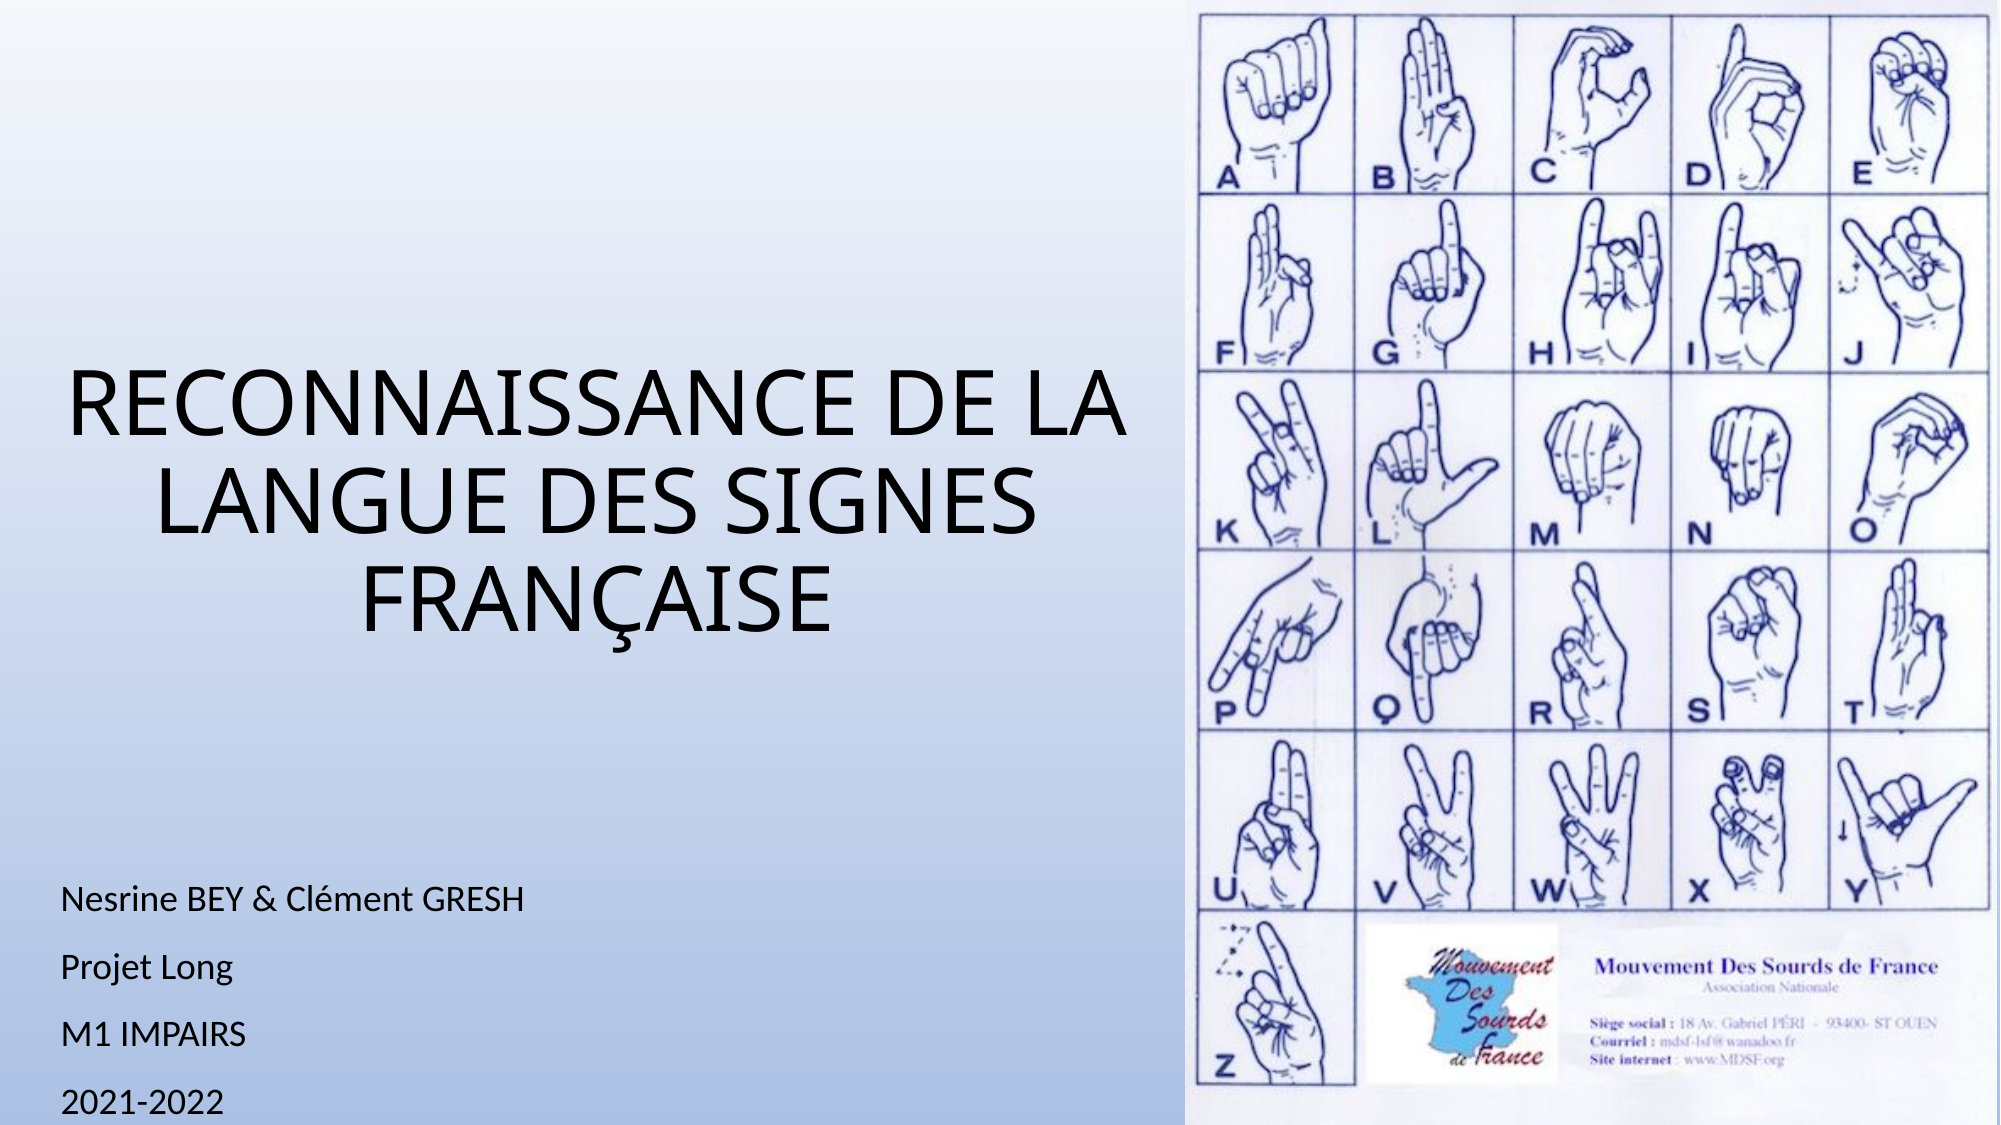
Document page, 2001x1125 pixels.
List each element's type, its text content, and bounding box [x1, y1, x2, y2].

title RECONNAISSANCE DE LA LANGUE DES SIGNES FRANÇAISE [30, 349, 1164, 659]
text_box Nesrine BEY & Clément GRESH Projet Long M1 IMPAIRS 2021-2022 [45, 844, 650, 1125]
picture [1185, 0, 1997, 1125]
